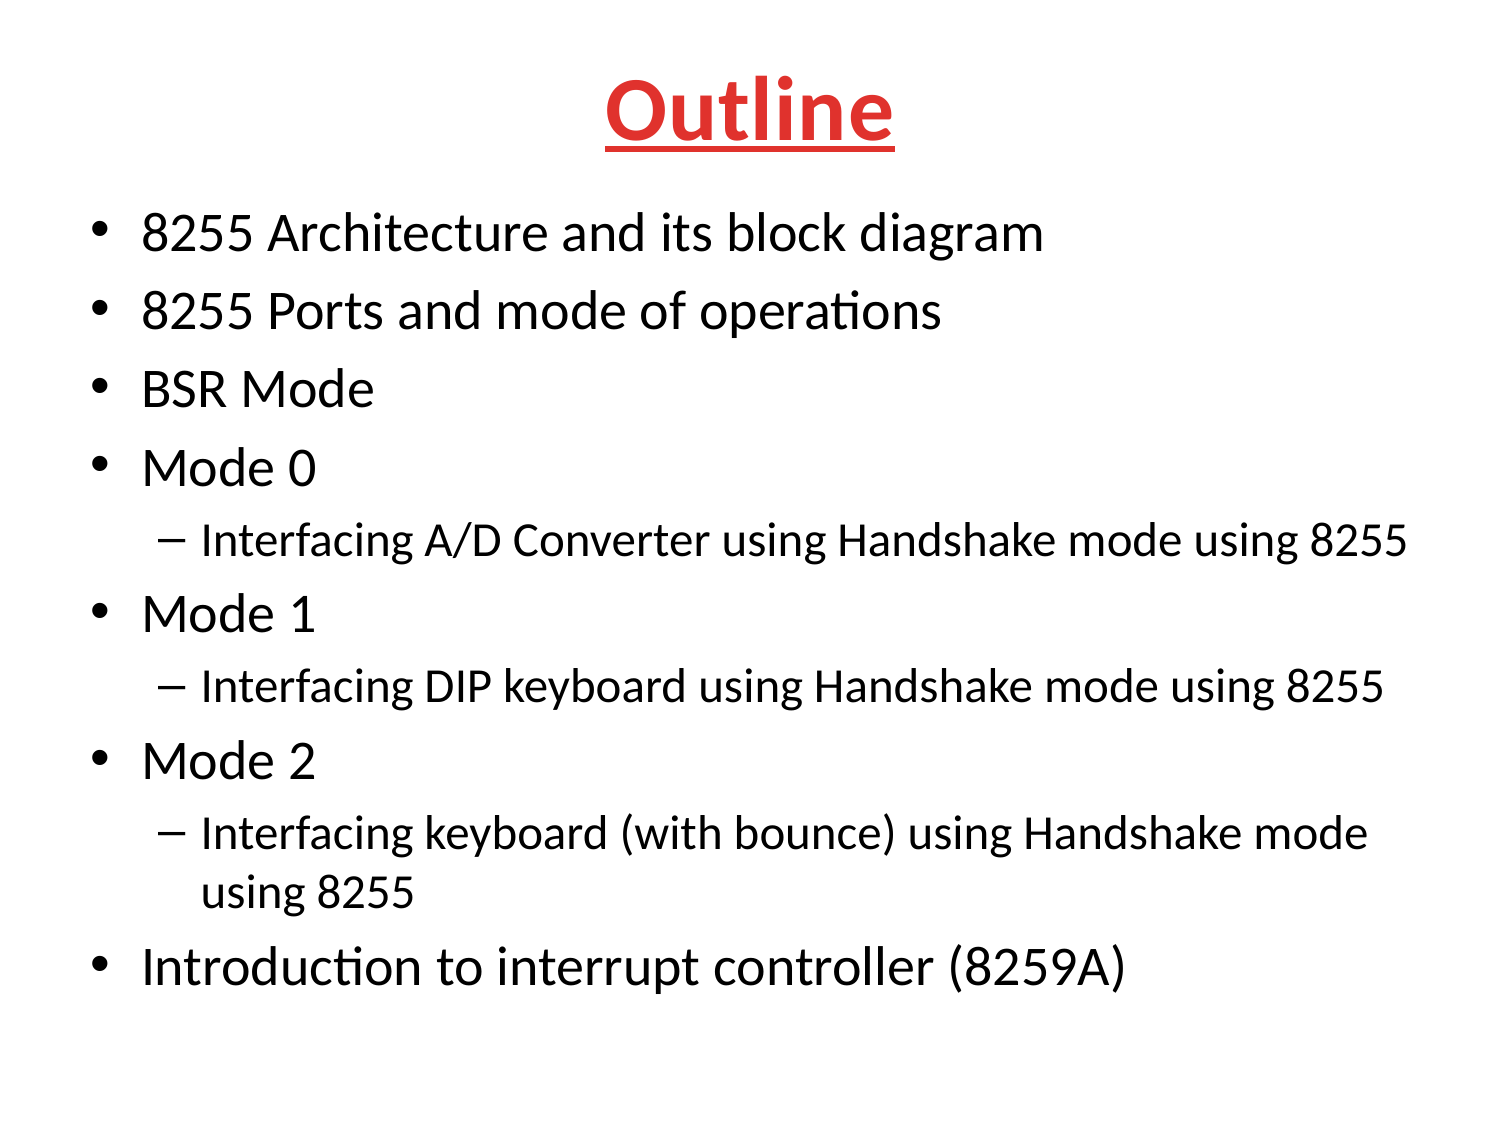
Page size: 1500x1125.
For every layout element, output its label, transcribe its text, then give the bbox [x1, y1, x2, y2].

list 8255 Architecture and its block diagram 8255 Ports and mode of operations BSR Mode Mode 0 Interfacing A/D Converter using Handshake mode using 8255 Mode 1 Interfacing DIP keyboard using Handshake mode using 8255 Mode 2 Interfacing keyboard (with bounce) using Handshake mode using 8255 Introduction to interrupt controller (8259A) [75, 187, 1425, 1075]
title Outline [75, 37, 1425, 171]
